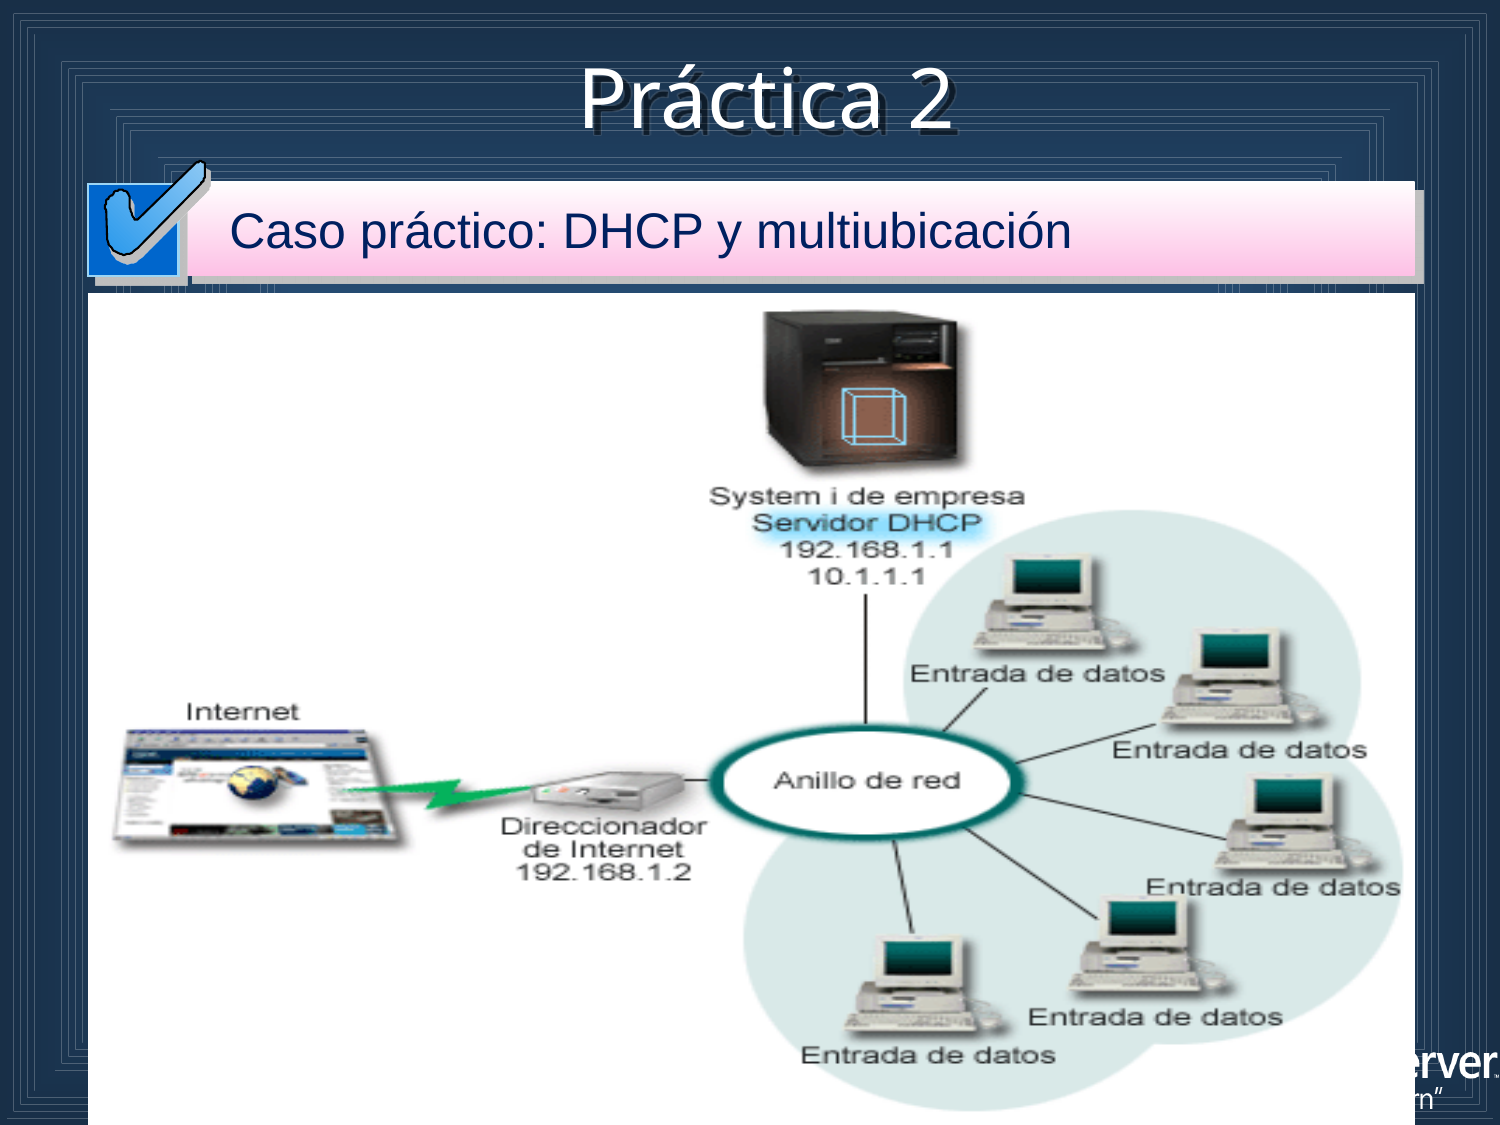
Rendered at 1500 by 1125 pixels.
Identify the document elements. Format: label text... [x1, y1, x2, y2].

text_box [88, 184, 179, 276]
text_box [104, 160, 205, 256]
text_box Caso práctico: DHCP y multiubicación [188, 181, 1415, 276]
picture [88, 293, 1415, 1125]
title Práctica 2 [105, 26, 1449, 164]
